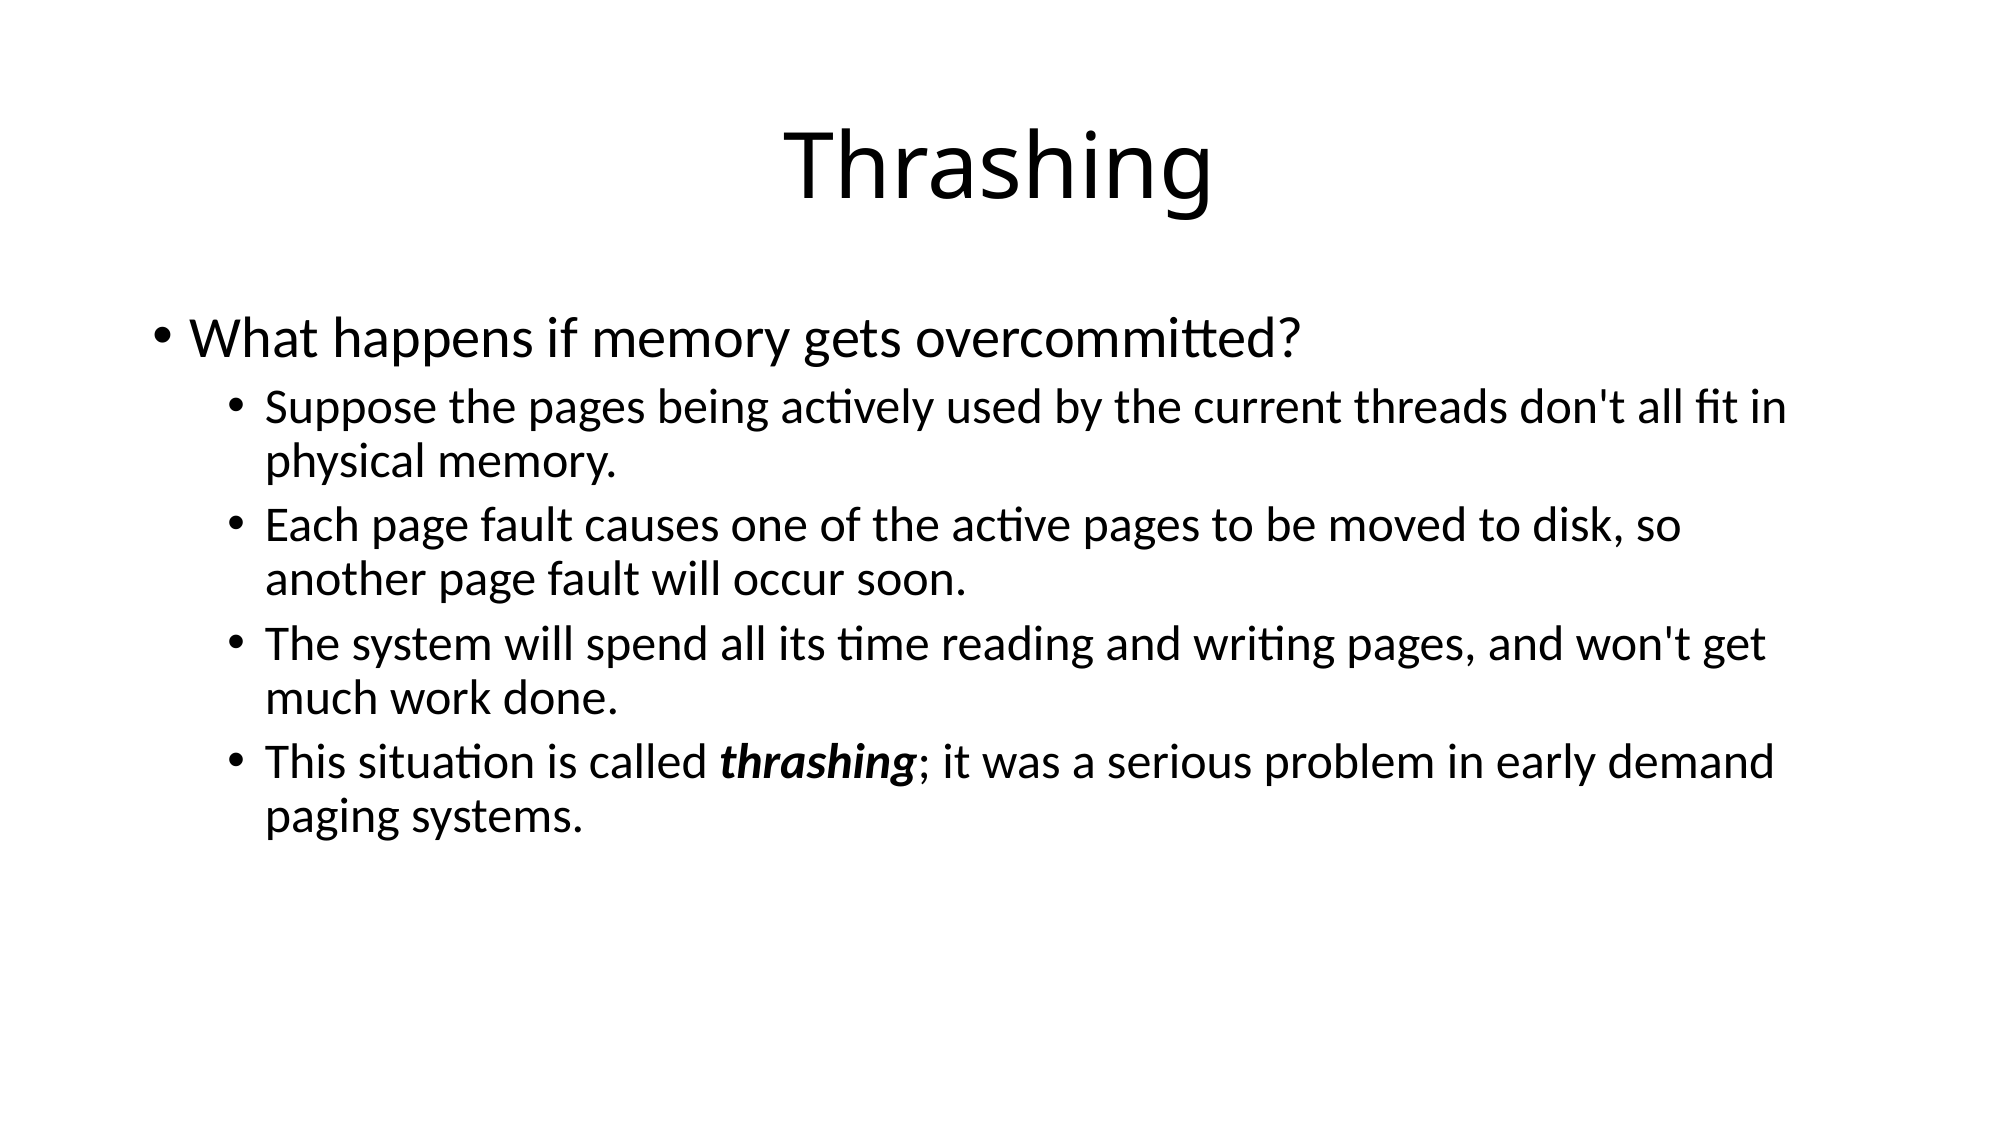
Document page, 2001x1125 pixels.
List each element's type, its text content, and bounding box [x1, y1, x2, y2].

title Thrashing [137, 59, 1863, 278]
list What happens if memory gets overcommitted? Suppose the pages being actively used by the current threads don't all fit in physical memory. Each page fault causes one of the active pages to be moved to disk, so another page fault will occur soon. The system will spend all its time reading and writing pages, and won't get much work done. This situation is called thrashing; it was a serious problem in early demand paging systems. [137, 299, 1863, 1014]
